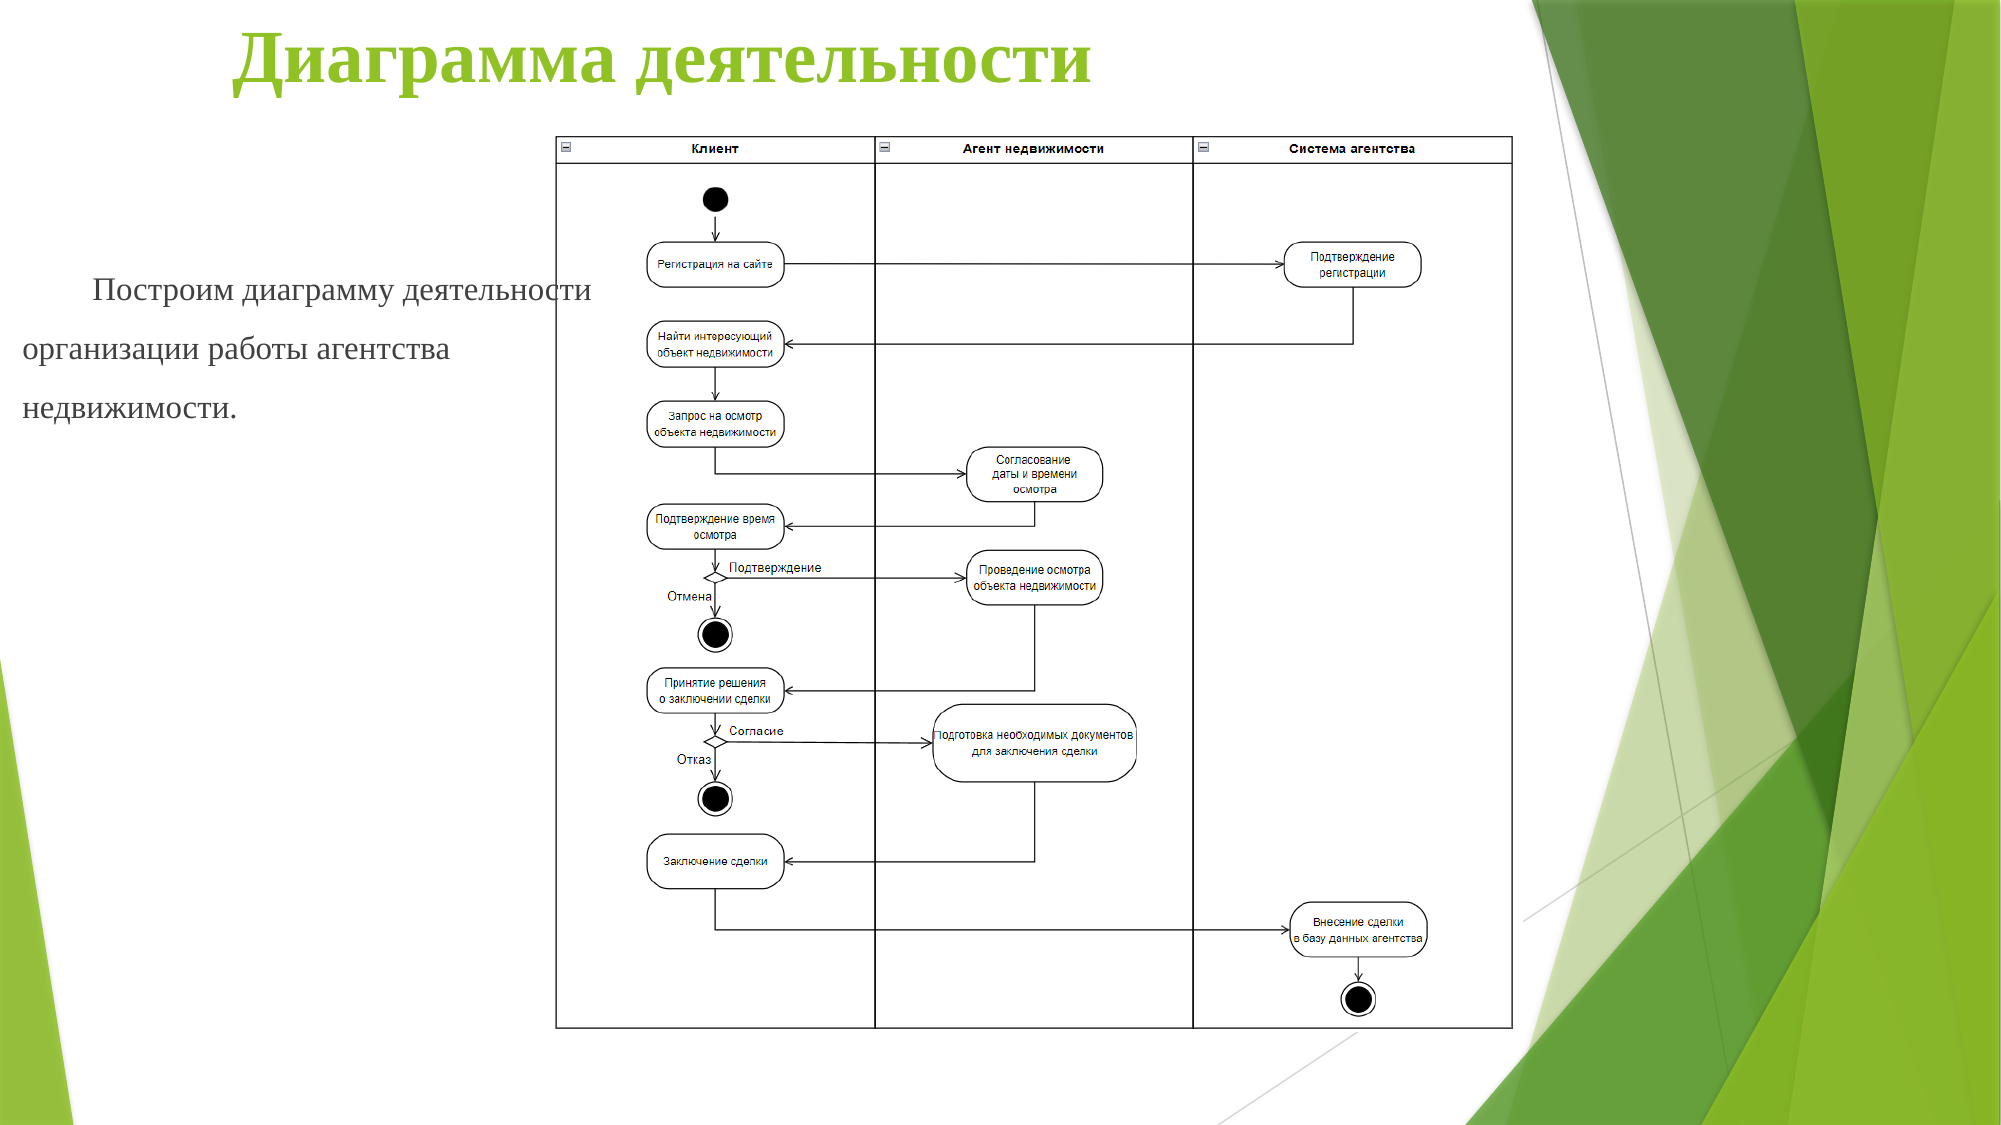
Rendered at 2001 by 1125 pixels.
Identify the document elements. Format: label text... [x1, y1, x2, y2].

list Построим диаграмму деятельности организации работы агентства недвижимости. [7, 240, 543, 434]
picture [548, 131, 1524, 1032]
title Диаграмма деятельности [0, 0, 1377, 217]
